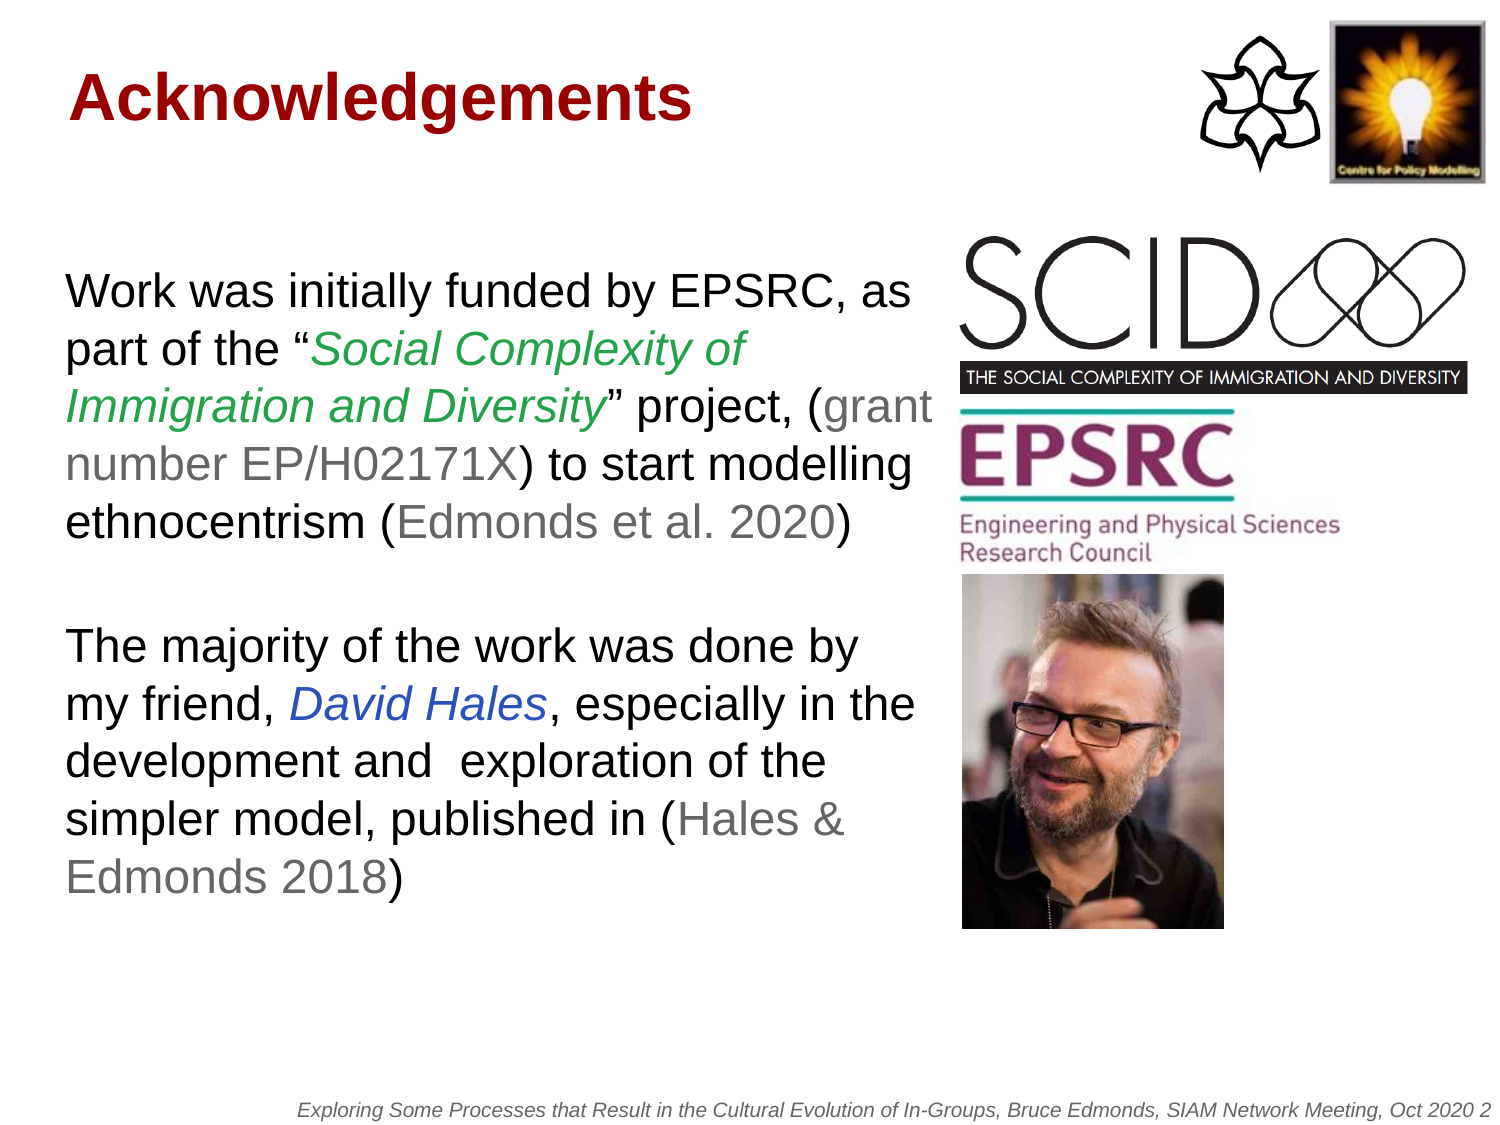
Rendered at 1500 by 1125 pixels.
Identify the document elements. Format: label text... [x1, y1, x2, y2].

picture [959, 408, 1341, 563]
picture [954, 231, 1471, 395]
picture [962, 574, 1224, 929]
title Acknowledgements [52, 37, 1176, 151]
picture [1191, 19, 1488, 186]
list Work was initially funded by EPSRC, as part of the “Social Complexity of Immigration and Diversity” project, (grant number EP/H02171X) to start modelling ethnocentrism (Edmonds et al. 2020) The majority of the work was done by my friend, David Hales, especially in the development and exploration of the simpler model, published in (Hales & Edmonds 2018) [49, 252, 952, 929]
